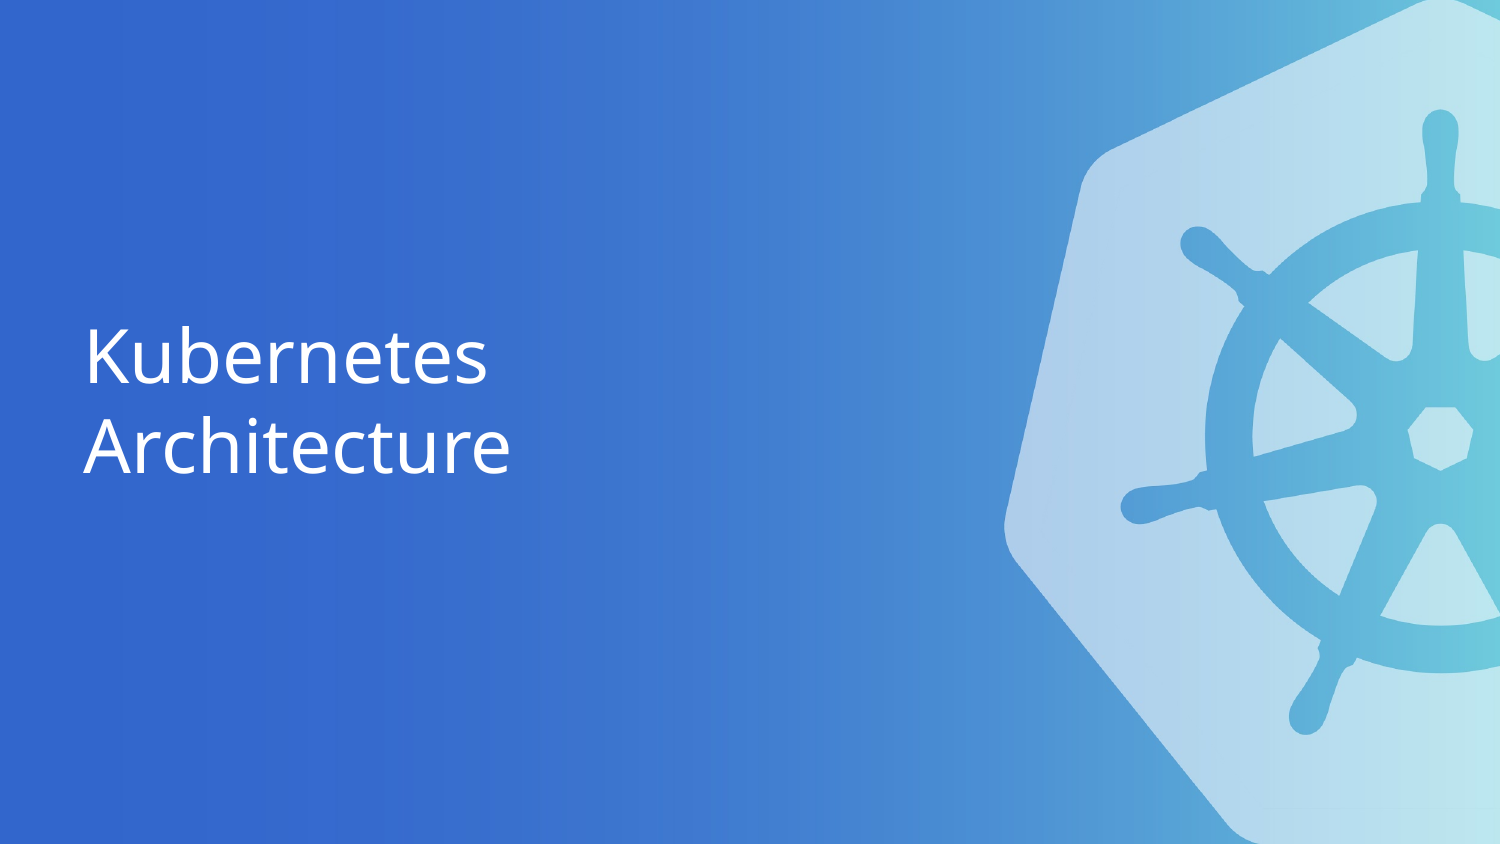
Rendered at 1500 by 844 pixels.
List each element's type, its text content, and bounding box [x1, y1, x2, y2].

title Kubernetes Architecture [68, 293, 905, 623]
picture [0, 0, 1500, 844]
